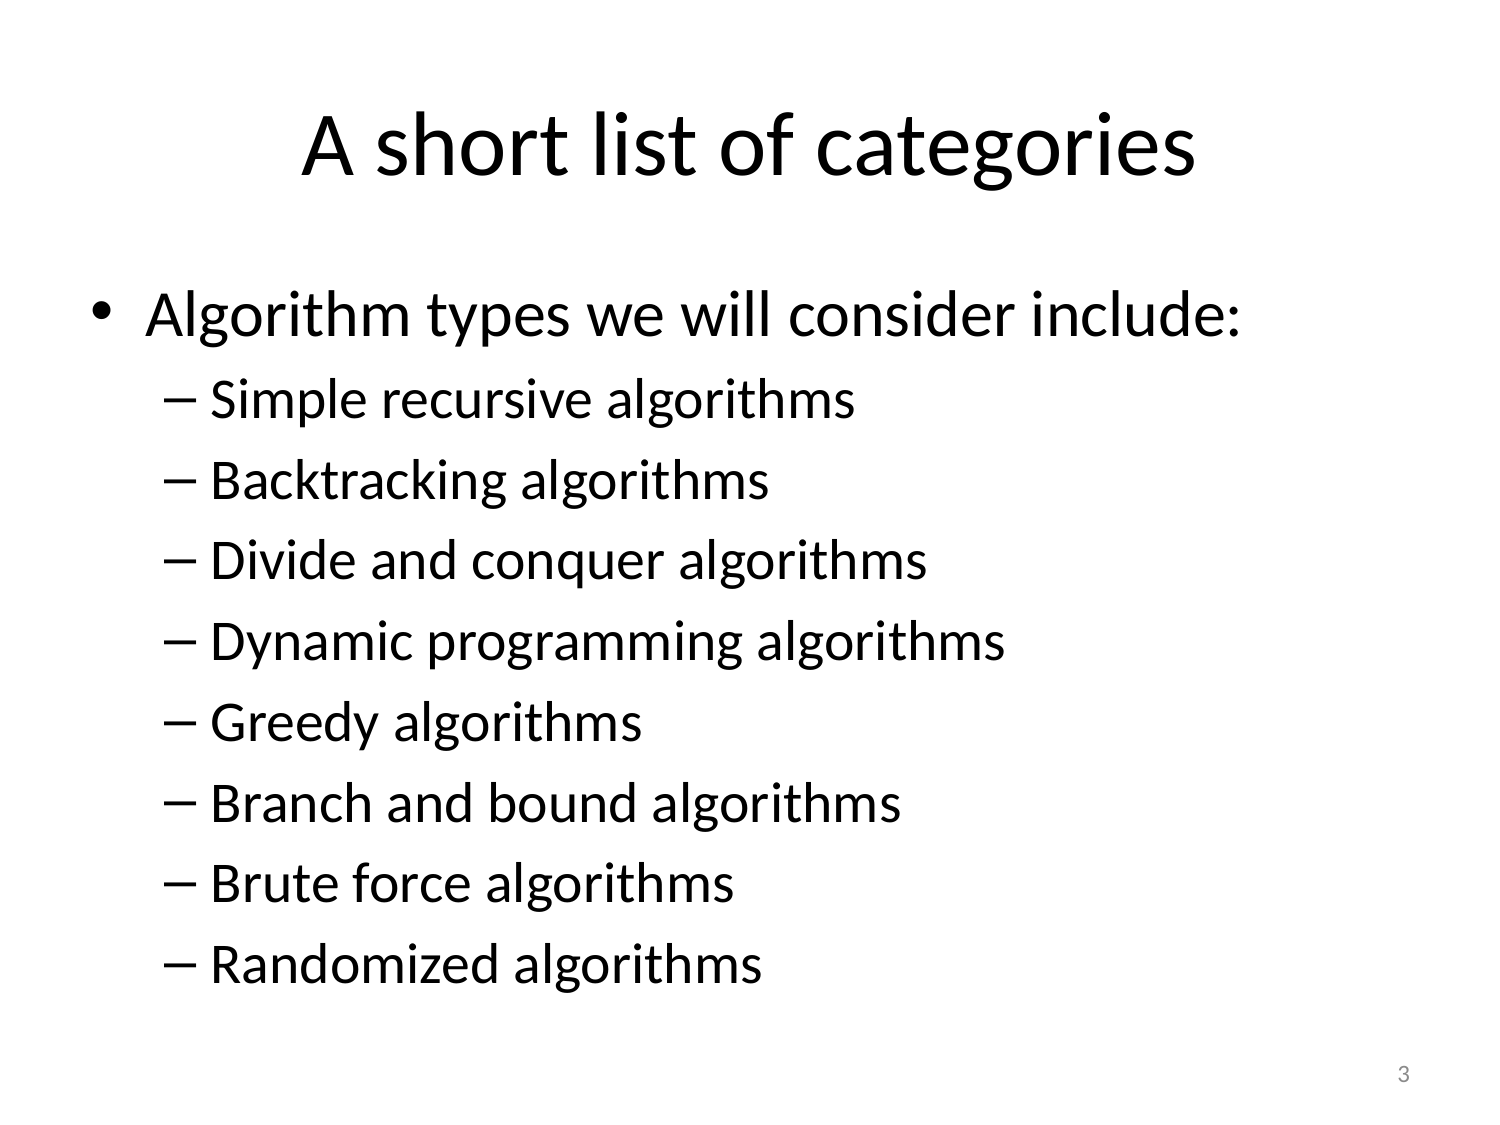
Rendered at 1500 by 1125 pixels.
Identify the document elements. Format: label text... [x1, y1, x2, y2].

title A short list of categories [75, 45, 1425, 233]
slide_number 3 [1074, 1042, 1425, 1103]
list Algorithm types we will consider include: Simple recursive algorithms Backtracking algorithms Divide and conquer algorithms Dynamic programming algorithms Greedy algorithms Branch and bound algorithms Brute force algorithms Randomized algorithms [75, 262, 1425, 1005]
